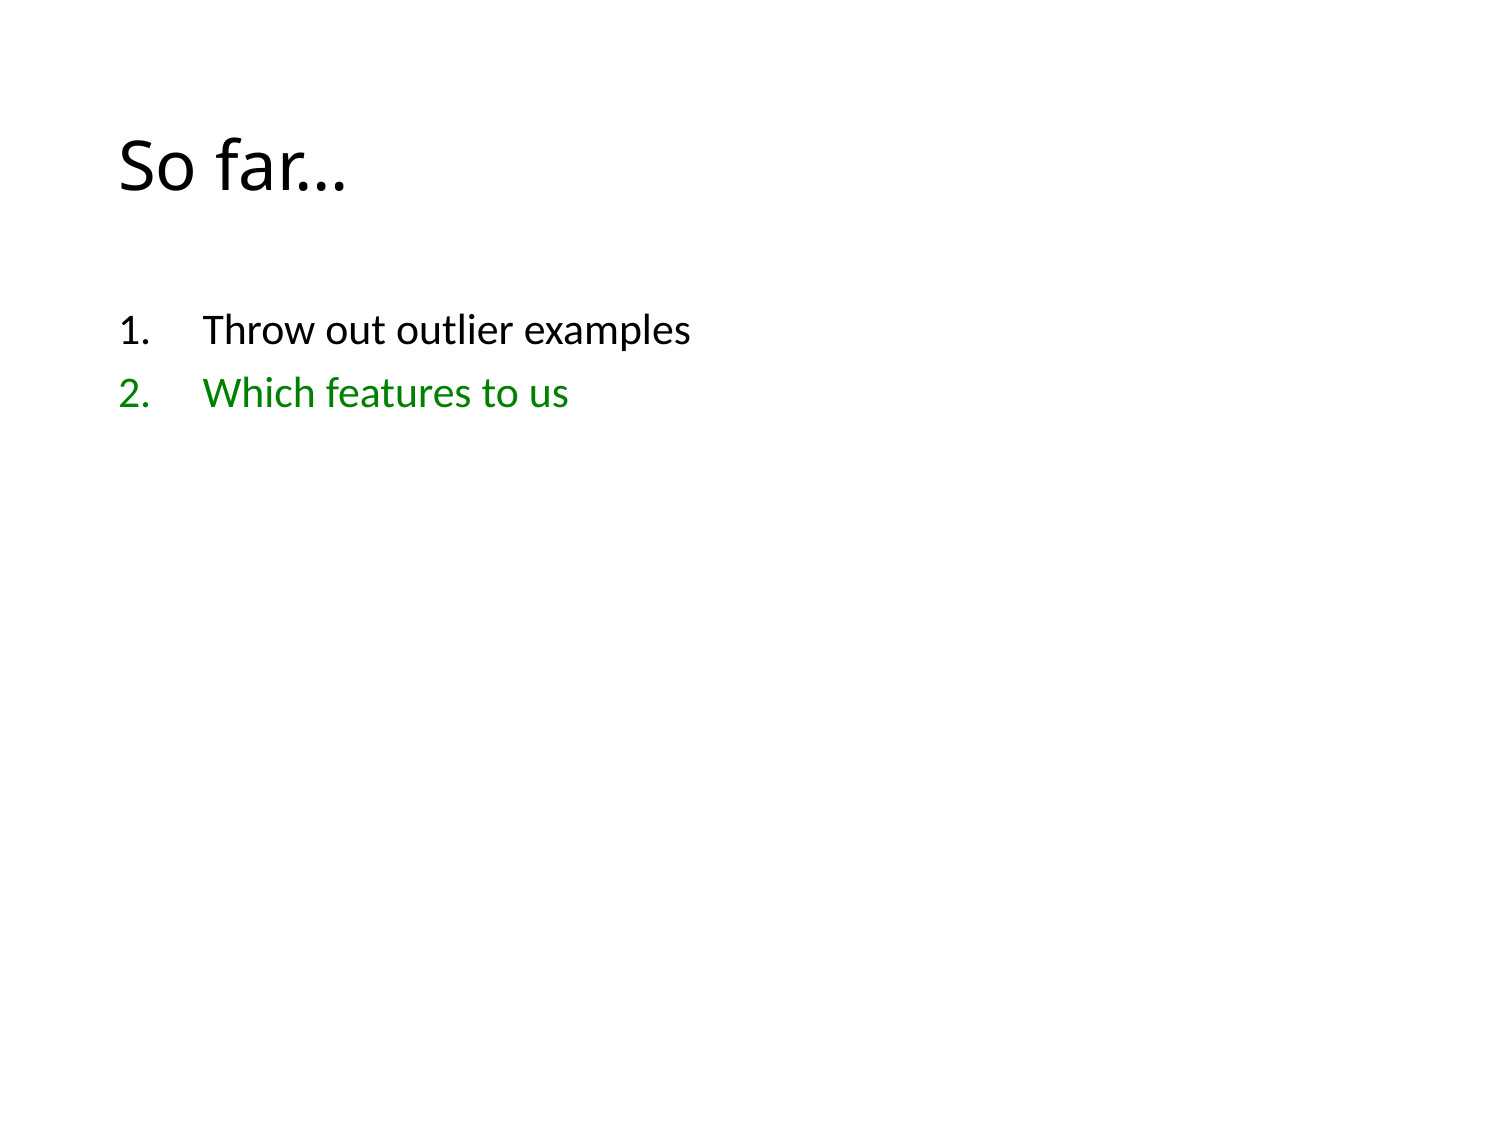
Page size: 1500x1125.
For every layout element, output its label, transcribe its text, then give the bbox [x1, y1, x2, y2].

title So far… [103, 59, 1397, 278]
list Throw out outlier examples Which features to us [103, 299, 1397, 1014]
